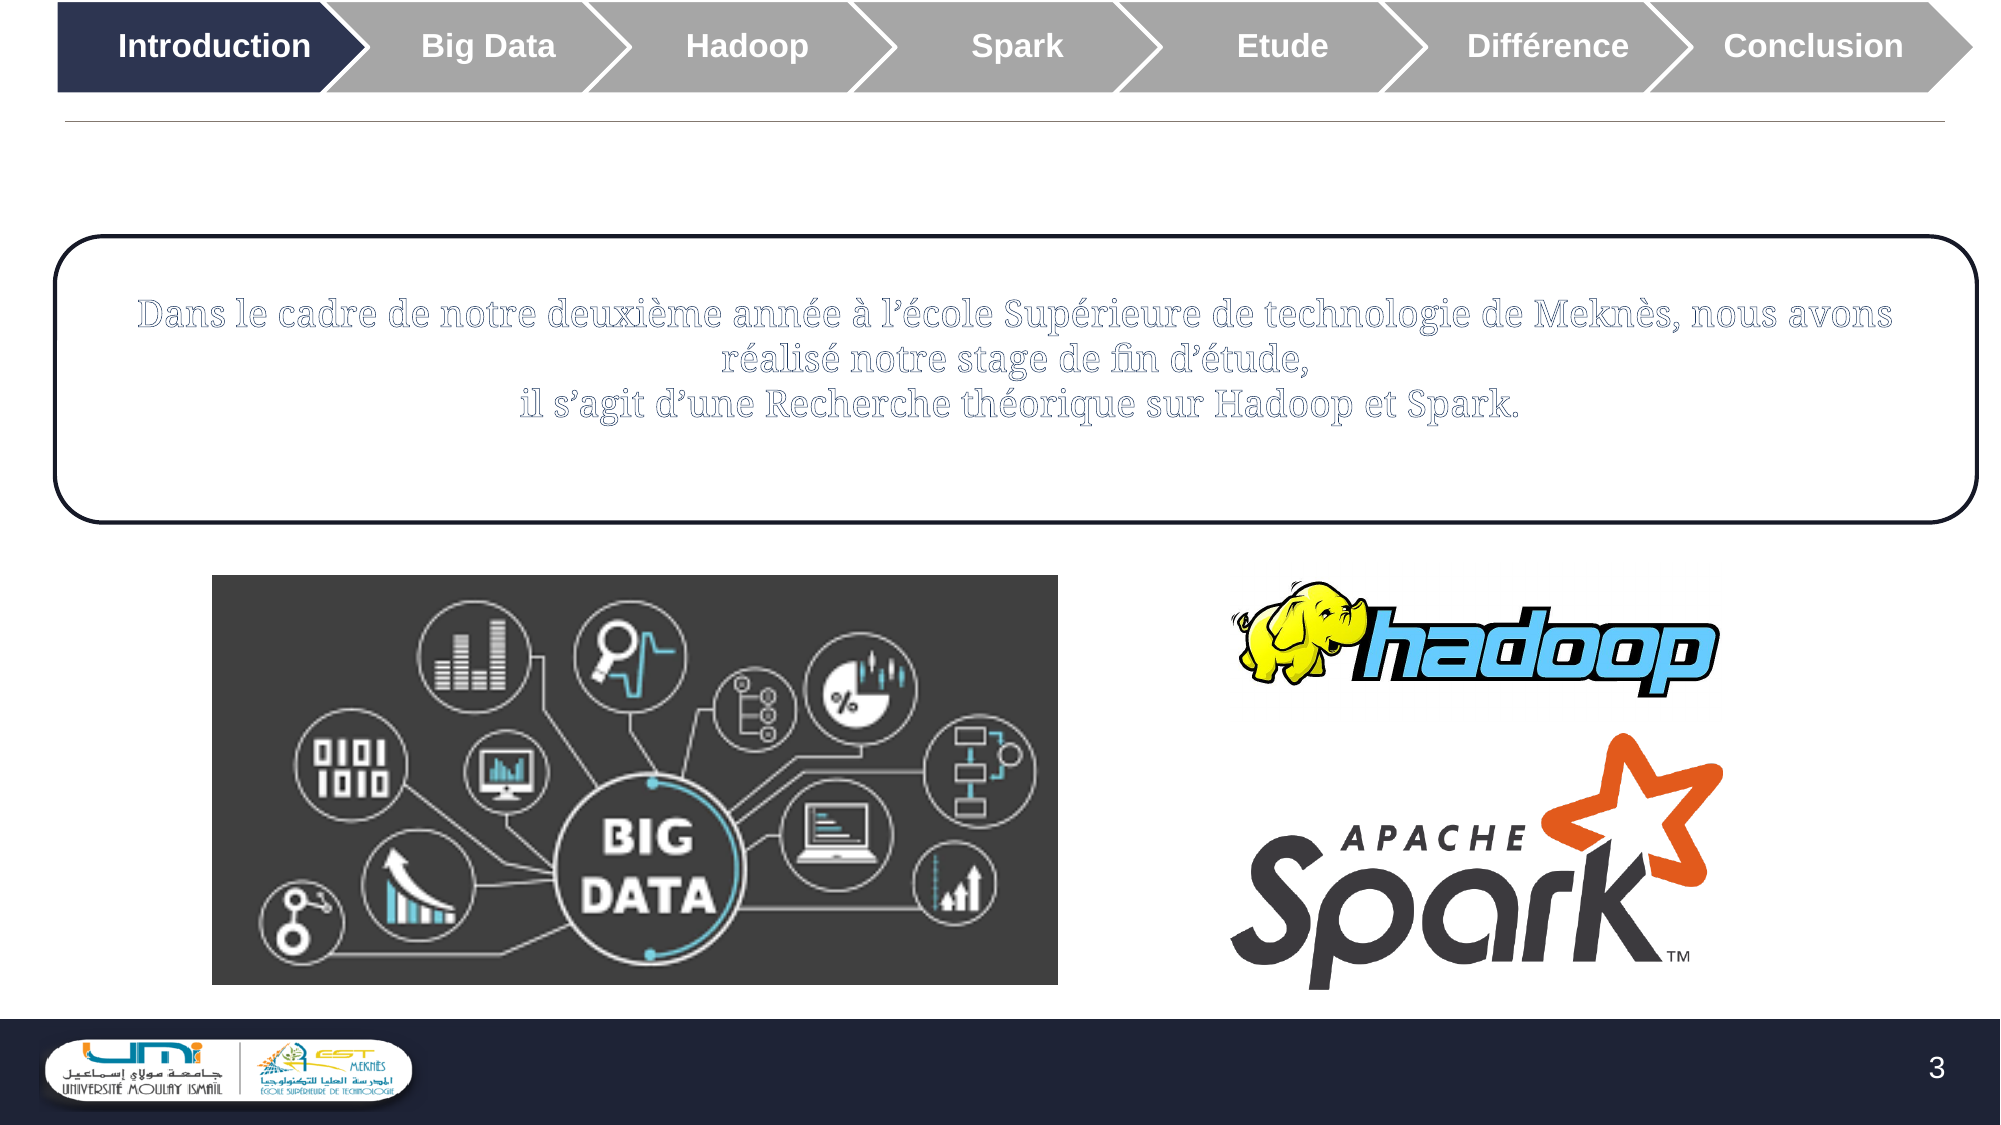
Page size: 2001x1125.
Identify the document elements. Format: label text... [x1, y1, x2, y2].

picture [211, 574, 1059, 986]
slide_number 3 [1850, 1035, 1961, 1098]
picture [39, 1003, 510, 1113]
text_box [54, 0, 1978, 95]
text_box Dans le cadre de notre deuxième année à l’école Supérieure de technologie de Meknès, nous avons réalisé notre stage de fin d’étude, il s’agit d’une Recherche théorique sur Hadoop et Spark. [52, 234, 1979, 525]
picture [1230, 733, 1723, 991]
picture [1230, 562, 1722, 722]
